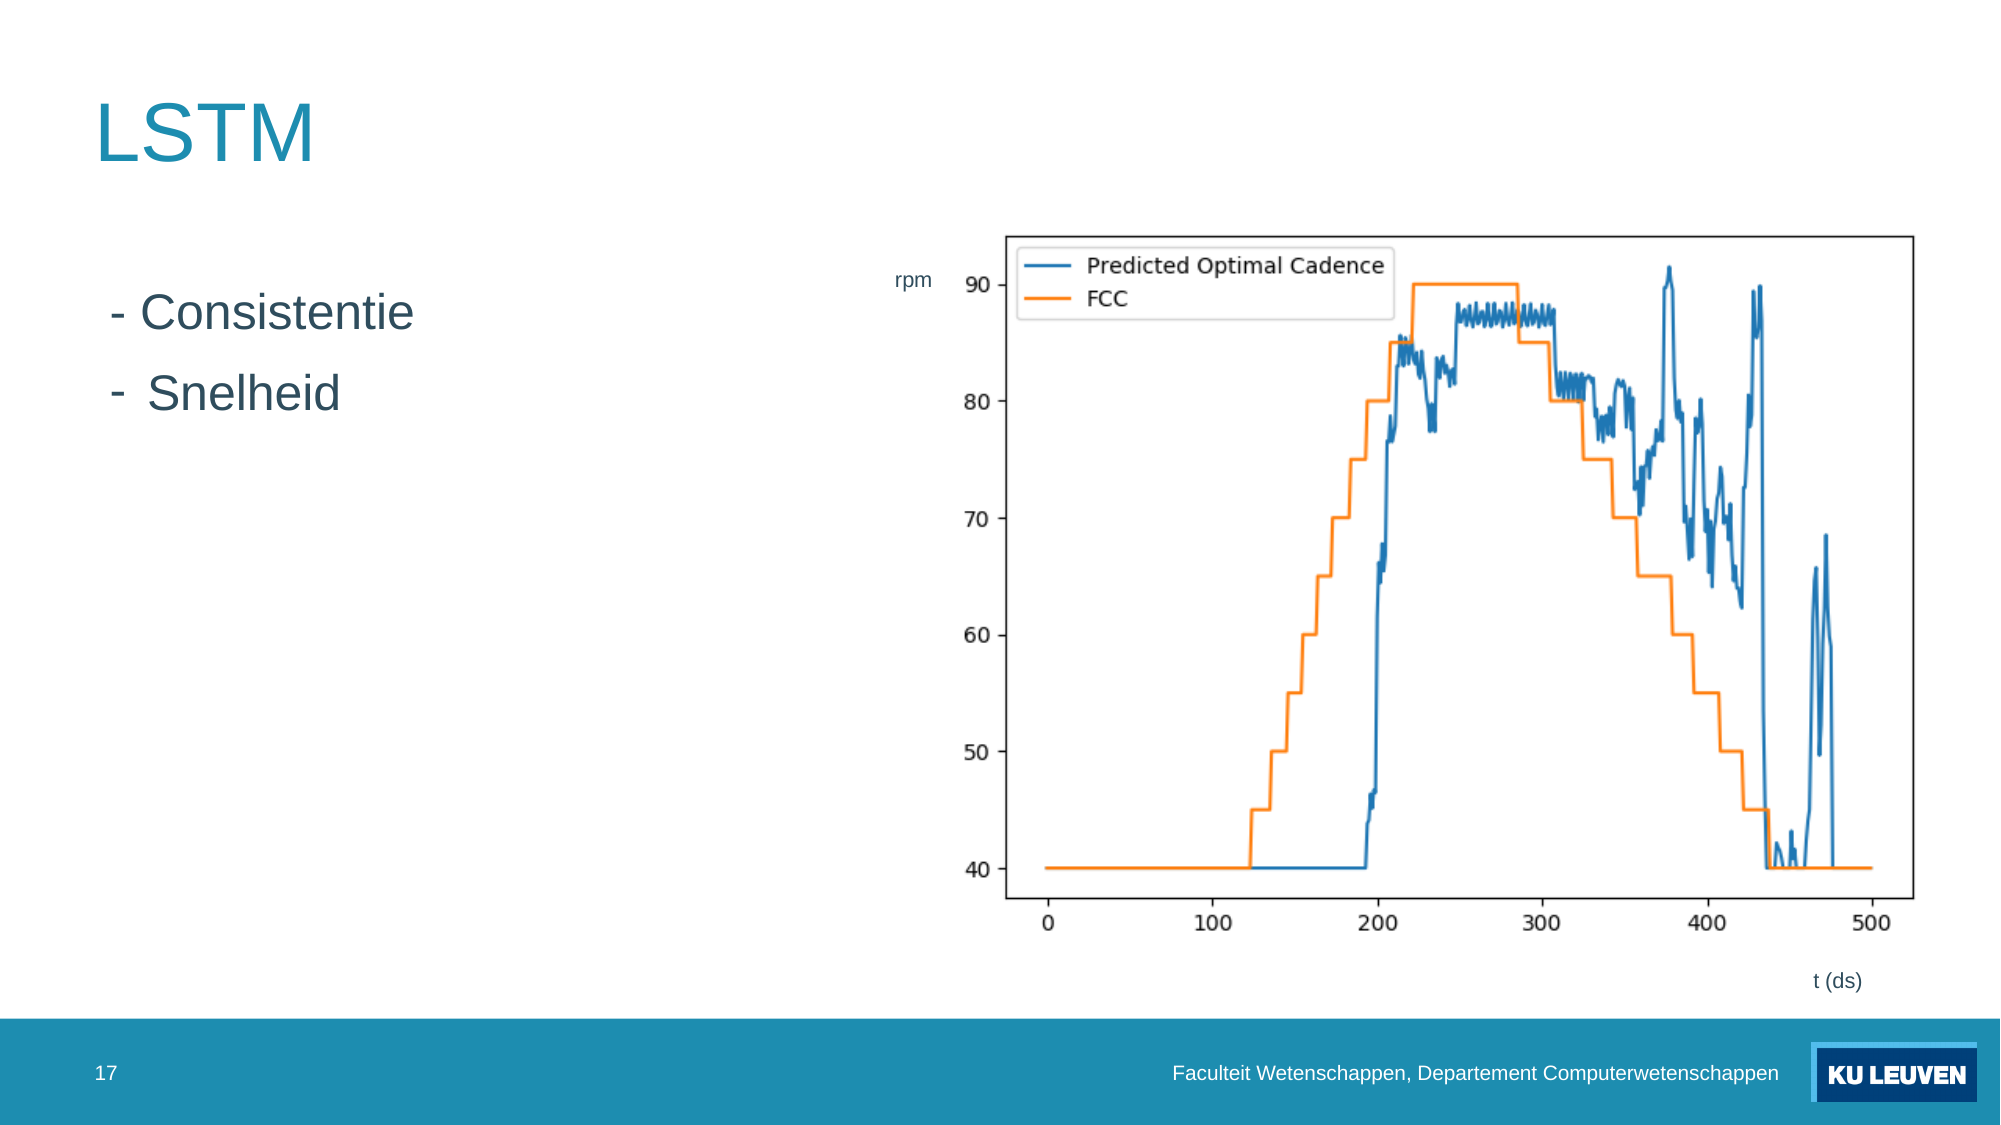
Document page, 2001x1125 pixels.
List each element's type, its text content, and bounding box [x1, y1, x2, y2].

list - Consistentie Snelheid [94, 271, 1906, 1004]
slide_number 17 [94, 1018, 201, 1125]
picture [1811, 1042, 1977, 1102]
picture [940, 208, 1941, 959]
text_box rpm [880, 258, 940, 300]
text_box t (ds) [1798, 959, 1919, 1000]
footer Faculteit Wetenschappen, Departement Computerwetenschappen [989, 1018, 1809, 1125]
title LSTM [94, 33, 1906, 223]
